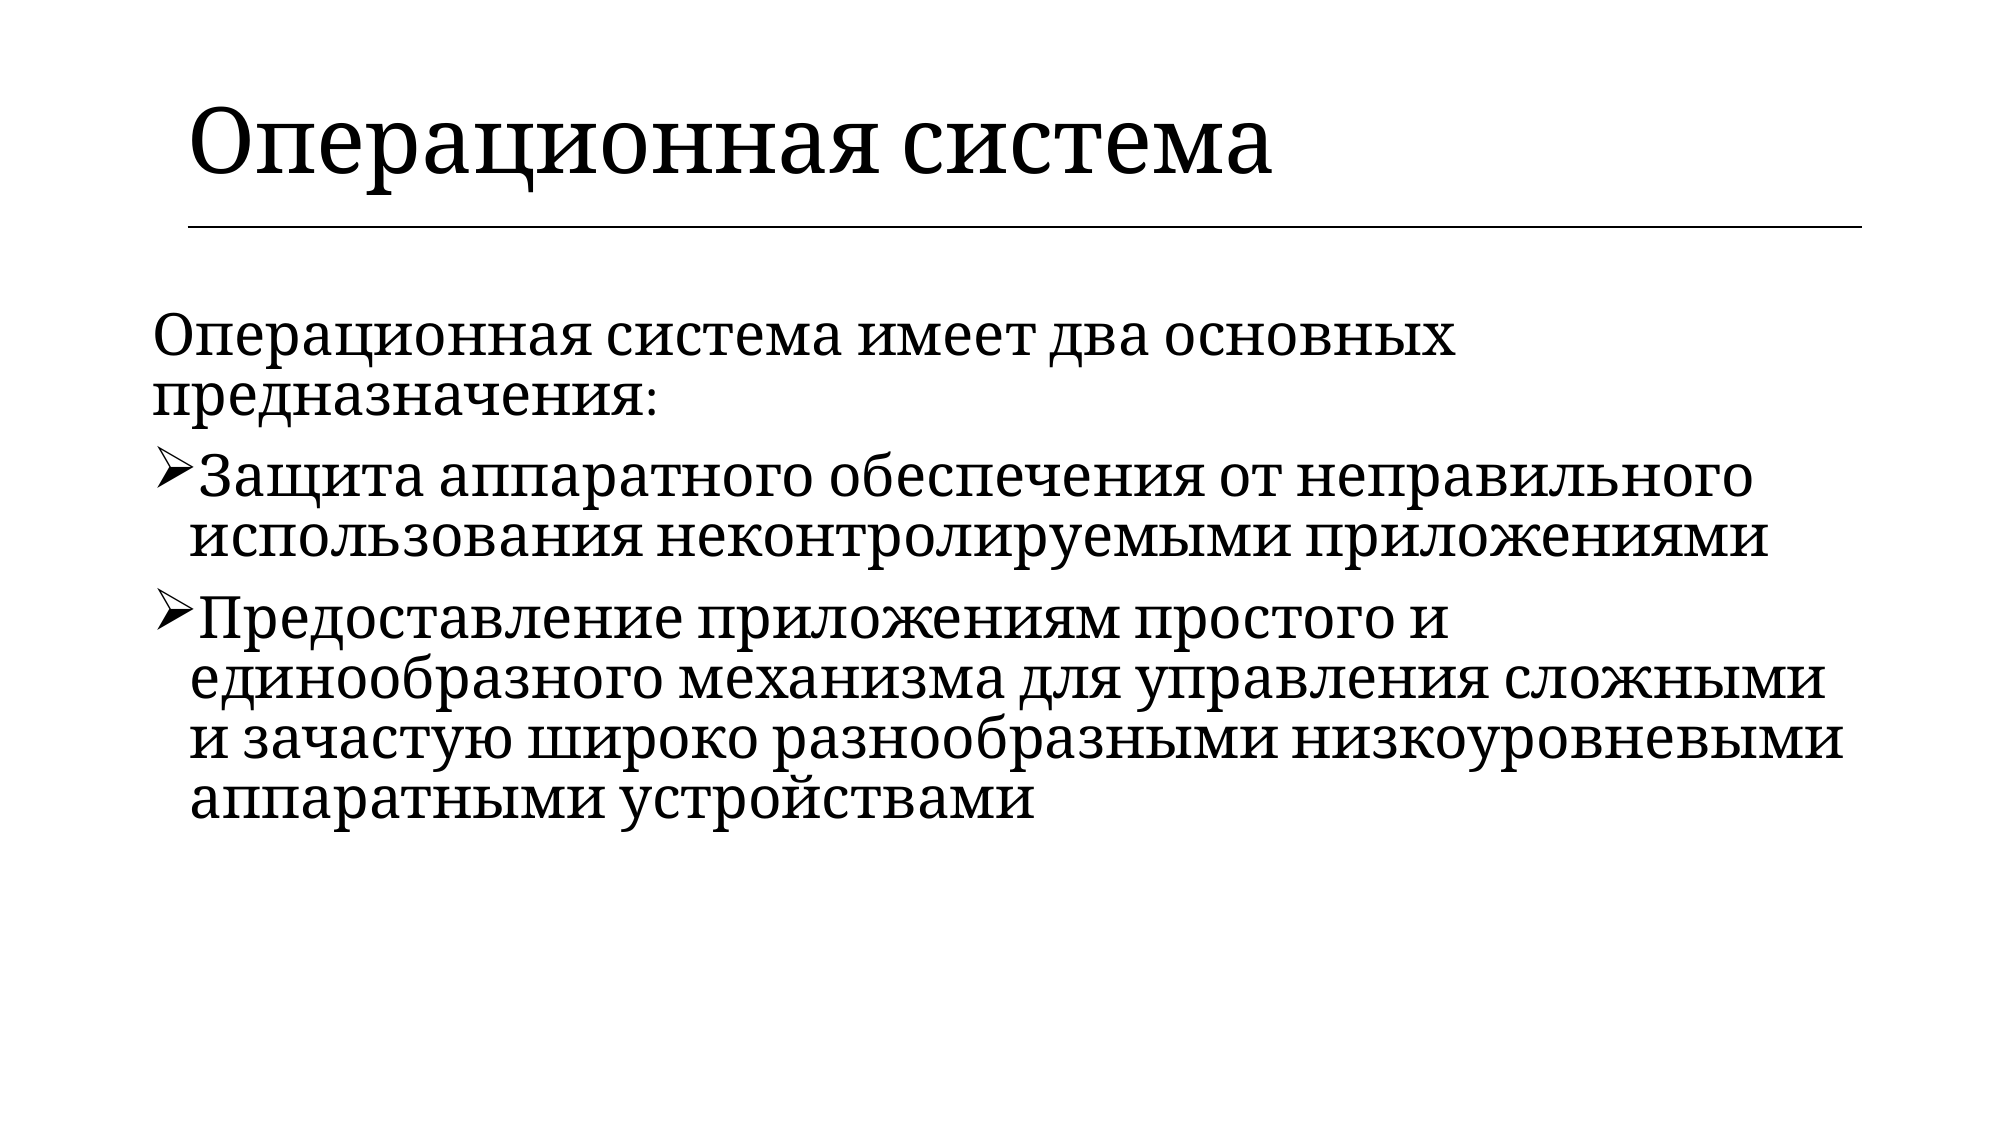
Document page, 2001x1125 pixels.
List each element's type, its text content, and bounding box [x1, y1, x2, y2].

list Операционная система имеет два основных предназначения: Защита аппаратного обеспечения от неправильного использования неконтролируемыми приложениями Предоставление приложениям простого и единообразного механизма для управления сложными и зачастую широко разнообразными низкоуровневыми аппаратными устройствами [137, 299, 1863, 1014]
table_header Операционная система [188, 60, 1862, 226]
